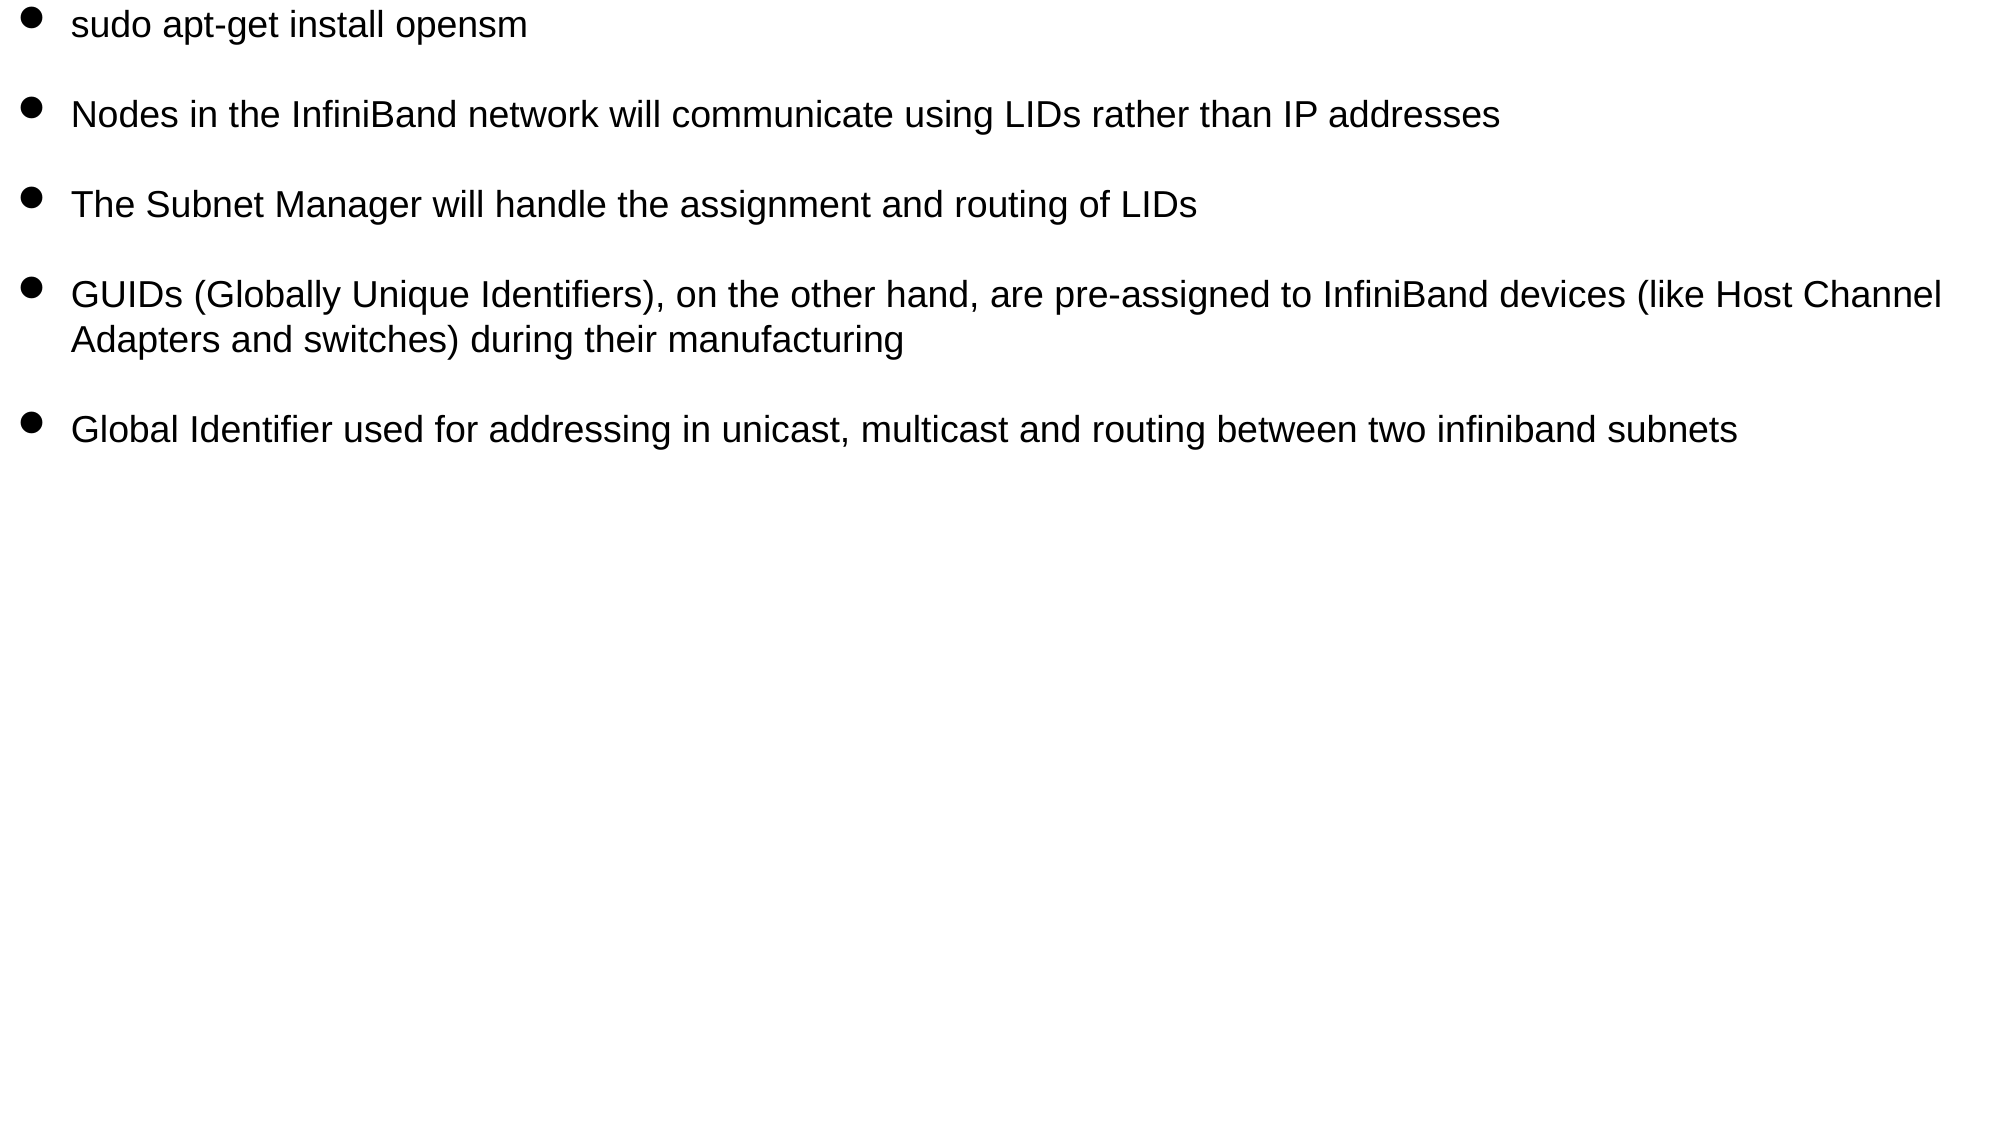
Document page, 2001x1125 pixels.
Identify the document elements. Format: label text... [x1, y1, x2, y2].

list sudo apt-get install opensm Nodes in the InfiniBand network will communicate using LIDs rather than IP addresses The Subnet Manager will handle the assignment and routing of LIDs GUIDs (Globally Unique Identifiers), on the other hand, are pre-assigned to InfiniBand devices (like Host Channel Adapters and switches) during their manufacturing Global Identifier used for addressing in unicast, multicast and routing between two infiniband subnets [0, 0, 2000, 1125]
